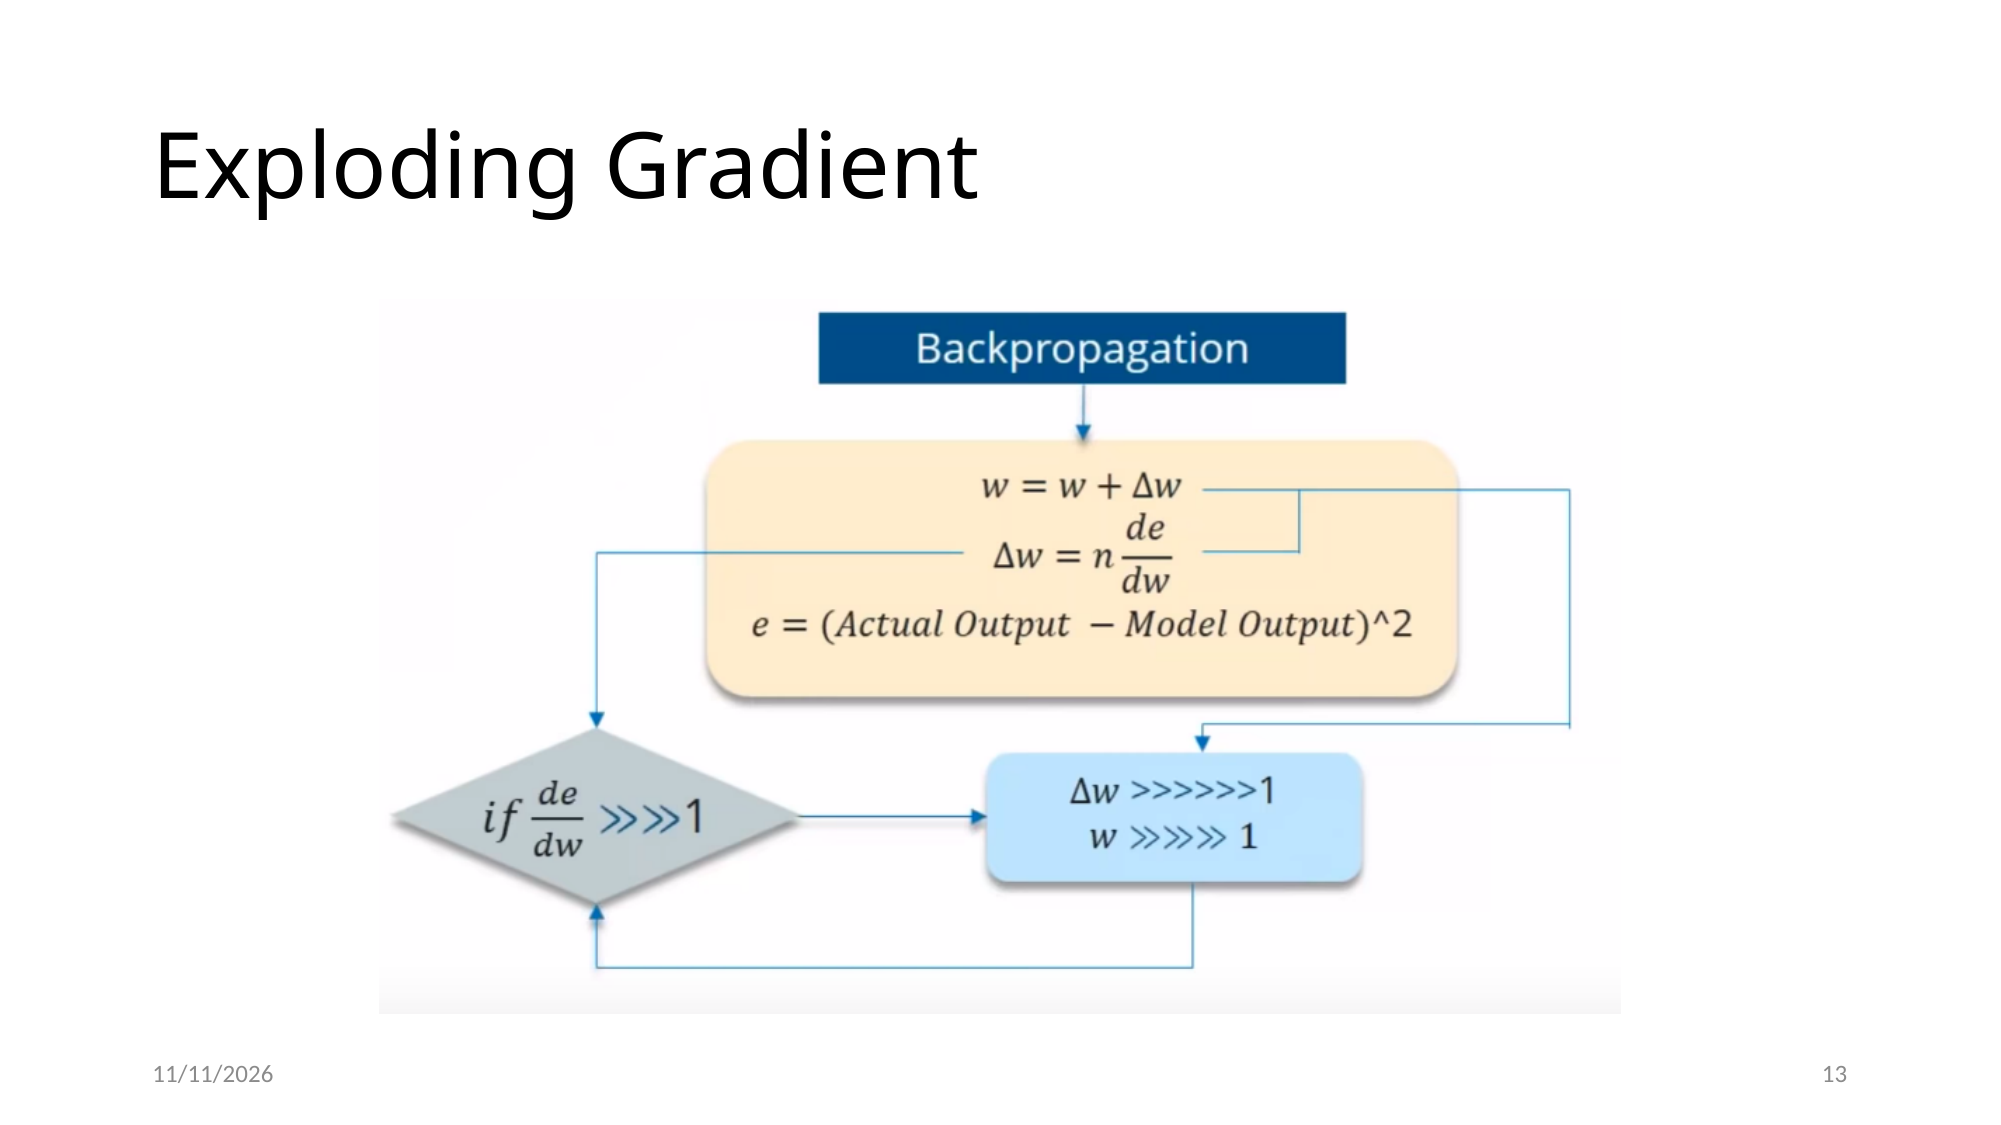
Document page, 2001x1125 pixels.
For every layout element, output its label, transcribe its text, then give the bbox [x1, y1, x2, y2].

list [379, 299, 1621, 1014]
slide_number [137, 1042, 588, 1103]
title Exploding Gradient [137, 59, 1863, 278]
slide_number 13 [1412, 1042, 1863, 1103]
